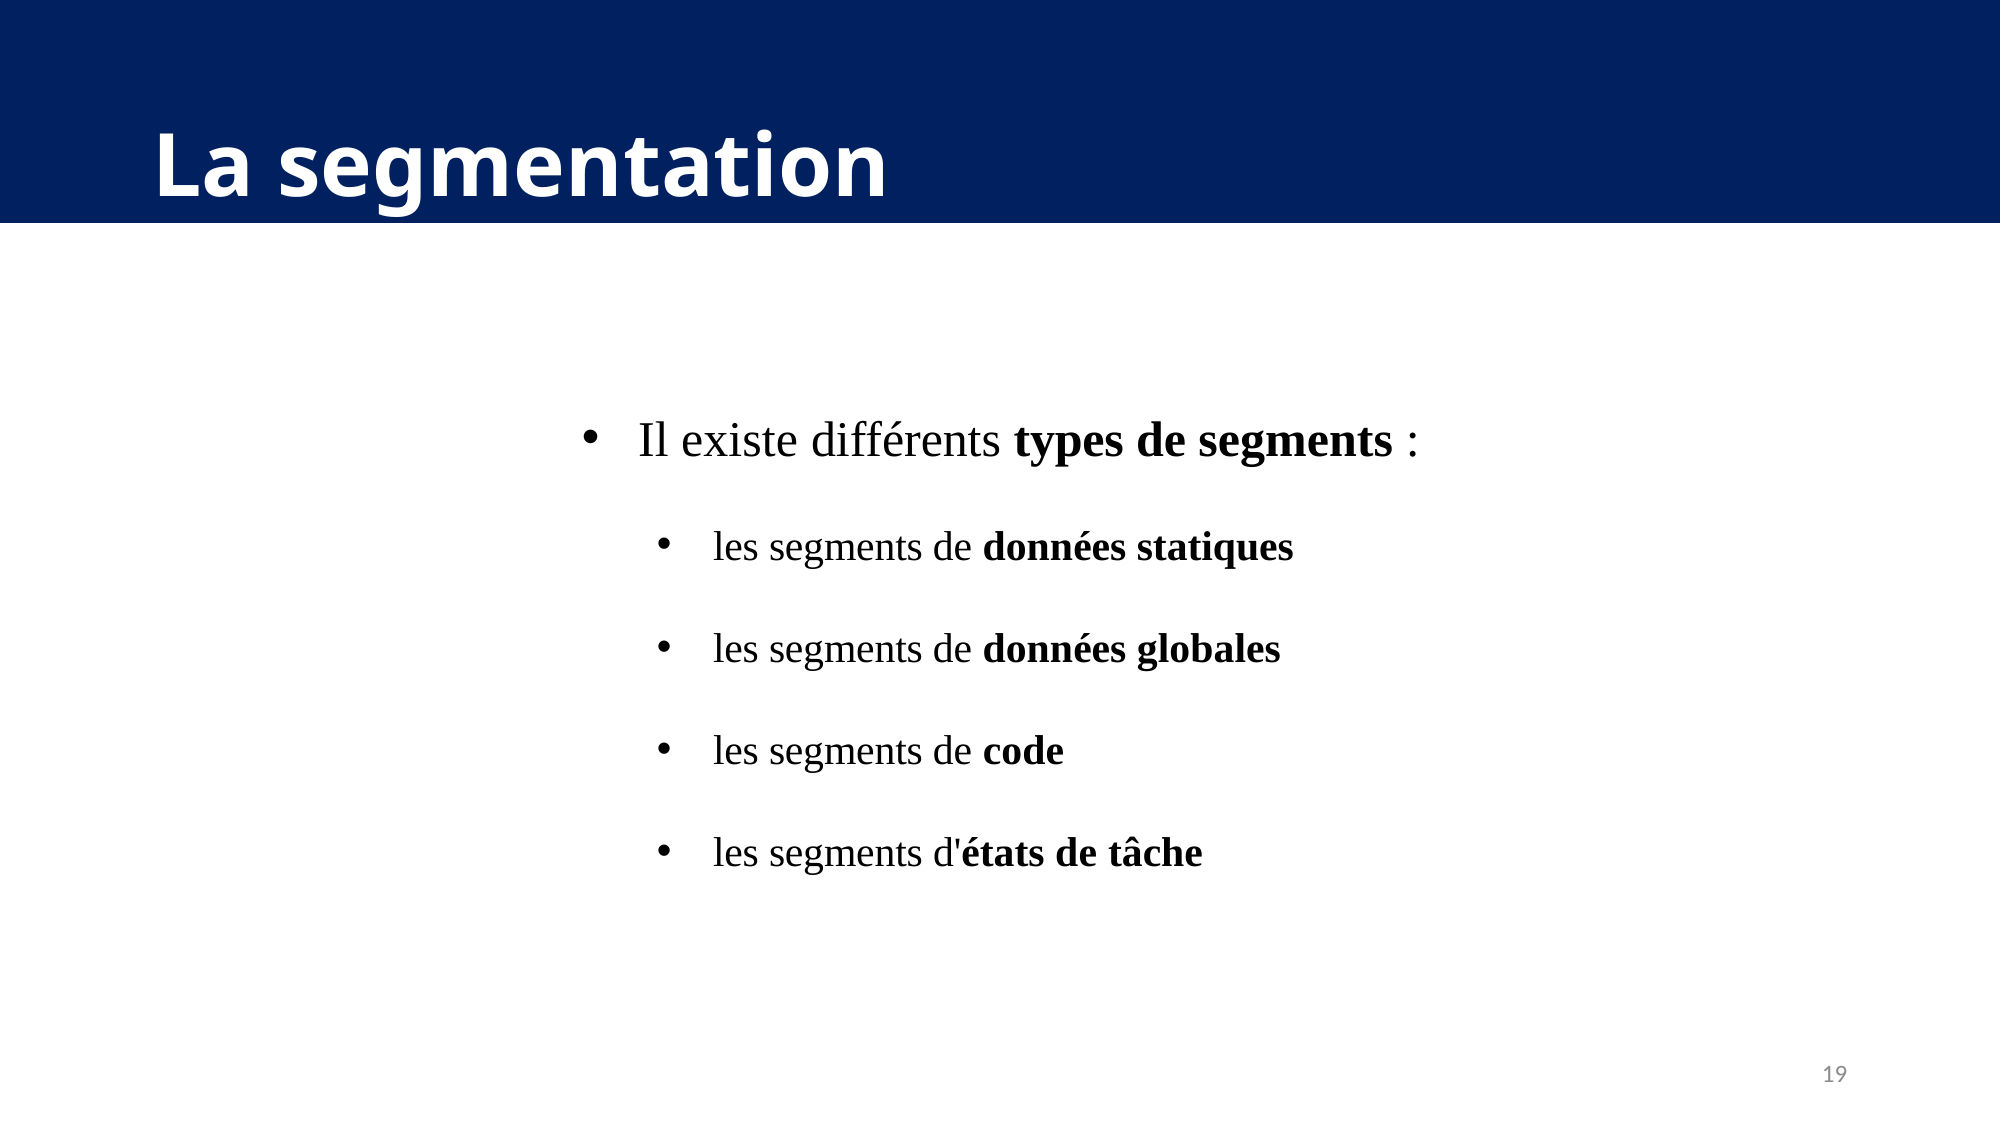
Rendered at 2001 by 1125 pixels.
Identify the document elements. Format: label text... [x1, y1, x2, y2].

text_box [0, 0, 2000, 223]
slide_number 19 [1412, 1042, 1863, 1103]
text_box Il existe différents types de segments : les segments de données statiques les segments de données globales les segments de code les segments d'états de tâche [579, 344, 1421, 875]
title La segmentation [137, 59, 1863, 278]
